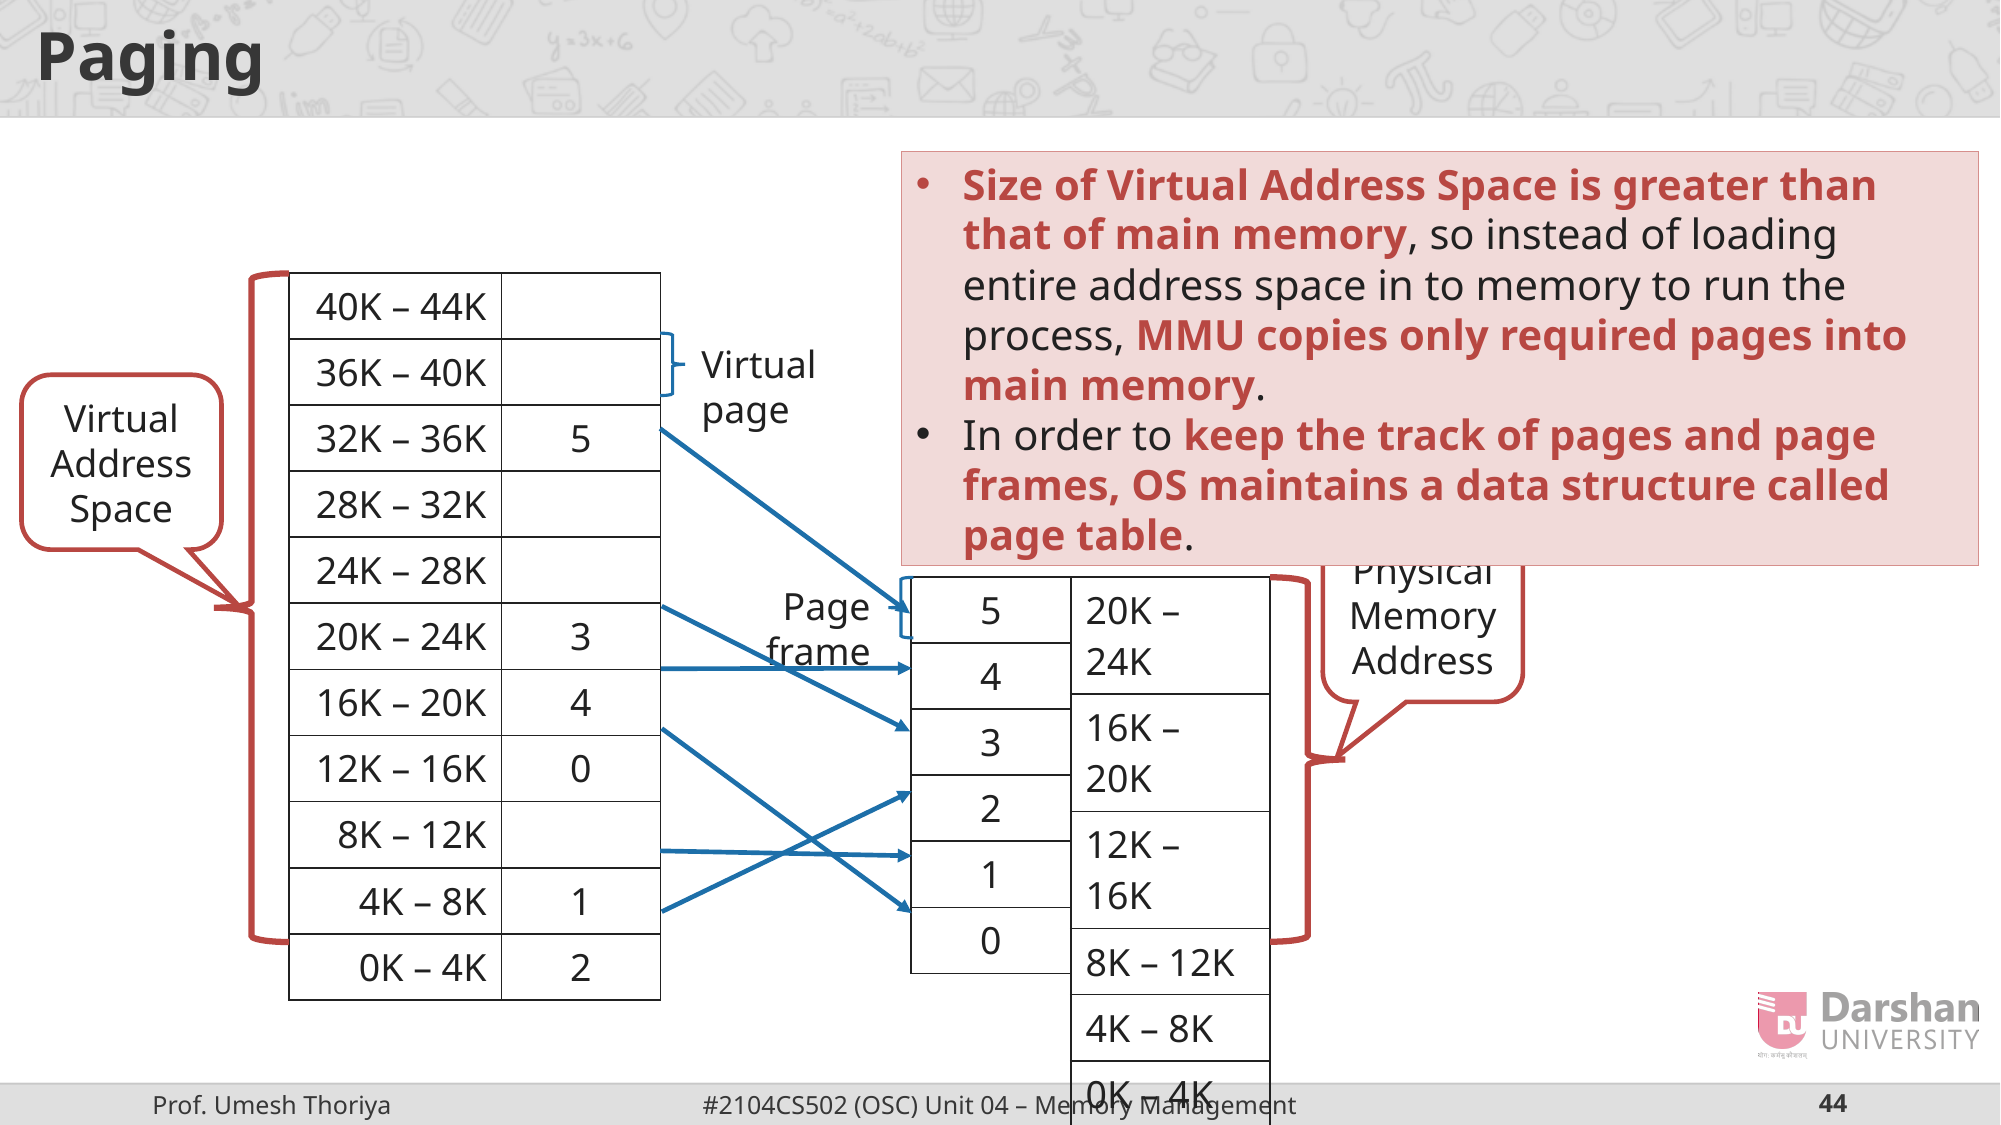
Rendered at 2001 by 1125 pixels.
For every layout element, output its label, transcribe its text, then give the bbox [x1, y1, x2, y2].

table_cell [502, 538, 660, 602]
text_box [1270, 576, 1346, 943]
title Paging [0, 0, 2000, 117]
text_box [660, 332, 686, 397]
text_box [661, 728, 912, 791]
table_cell [502, 472, 660, 536]
table_cell 4K – 8K [1072, 995, 1269, 1060]
table_header [502, 274, 660, 338]
table_cell 1 [912, 842, 1070, 907]
table_cell 8K – 12K [1072, 929, 1269, 994]
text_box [661, 606, 911, 668]
table_cell 0K – 4K [290, 935, 501, 999]
table_cell 2 [912, 776, 1070, 840]
table_cell 32K – 36K [290, 406, 501, 470]
table_cell 24K – 28K [290, 538, 501, 602]
table_header 5 [912, 578, 1070, 642]
text_box Virtual Address Space [20, 373, 238, 606]
table_cell 20K – 24K [290, 604, 501, 669]
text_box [660, 428, 911, 614]
table_cell 5 [502, 406, 660, 470]
text_box Virtual page [686, 333, 901, 428]
table_cell 1 [502, 869, 660, 933]
table_cell 12K – 16K [1072, 812, 1269, 928]
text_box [661, 791, 912, 912]
table_cell 36K – 40K [290, 340, 501, 404]
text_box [661, 669, 911, 728]
table_header [1758, 992, 1979, 1059]
table_cell 2 [502, 935, 660, 999]
table_cell 3 [912, 710, 1070, 774]
table_cell 8K – 12K [290, 802, 501, 867]
table_header 20K – 24K [1072, 578, 1269, 693]
table_cell 16K – 20K [1072, 695, 1269, 811]
table_cell 3 [502, 604, 660, 669]
table_cell 4 [912, 644, 1070, 708]
table_cell 0 [502, 736, 660, 801]
table_cell [502, 340, 660, 404]
table_cell 28K – 32K [290, 472, 501, 536]
table_header 40K – 44K [290, 274, 501, 338]
table_cell 4 [502, 670, 660, 735]
text_box Physical Memory Address [1321, 566, 1524, 760]
table_cell 0K – 4K [1072, 1062, 1269, 1125]
table_cell 0 [912, 908, 1070, 973]
table_cell 4K – 8K [290, 869, 501, 933]
table_cell [502, 802, 660, 867]
text_box [214, 272, 290, 944]
table_cell 12K – 16K [290, 736, 501, 801]
table_cell 16K – 20K [290, 670, 501, 735]
text_box Size of Virtual Address Space is greater than that of main memory, so instead of loading entire address space in to memory to run the process, MMU copies only required pages into main memory. In order to keep the track of pages and page frames, OS maintains a data structure called page table. [901, 151, 1979, 566]
